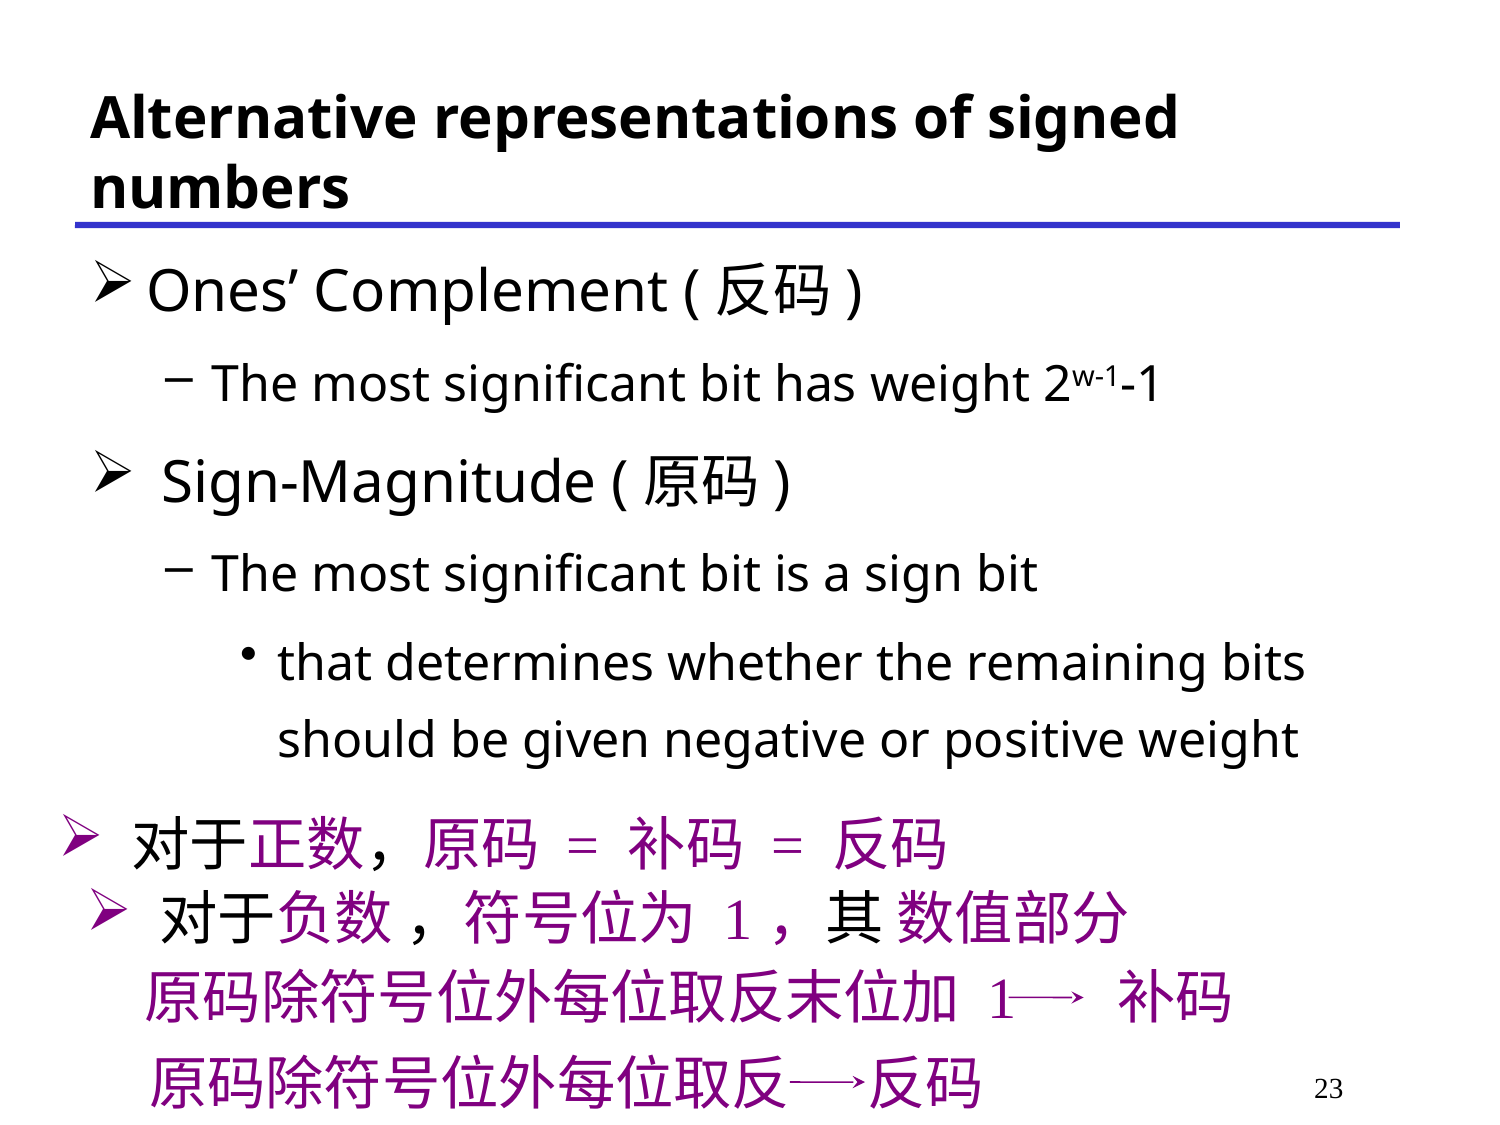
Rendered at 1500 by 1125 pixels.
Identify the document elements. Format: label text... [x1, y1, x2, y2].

list Ones’ Complement (反码) The most significant bit has weight 2w-1-1 Sign-Magnitude (原码) The most significant bit is a sign bit that determines whether the remaining bits should be given negative or positive weight [75, 224, 1488, 763]
text_box 对于正数，原码 = 补码 = 反码 [43, 800, 964, 885]
title Alternative representations of signed numbers [75, 75, 1438, 224]
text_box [71, 873, 1429, 1125]
